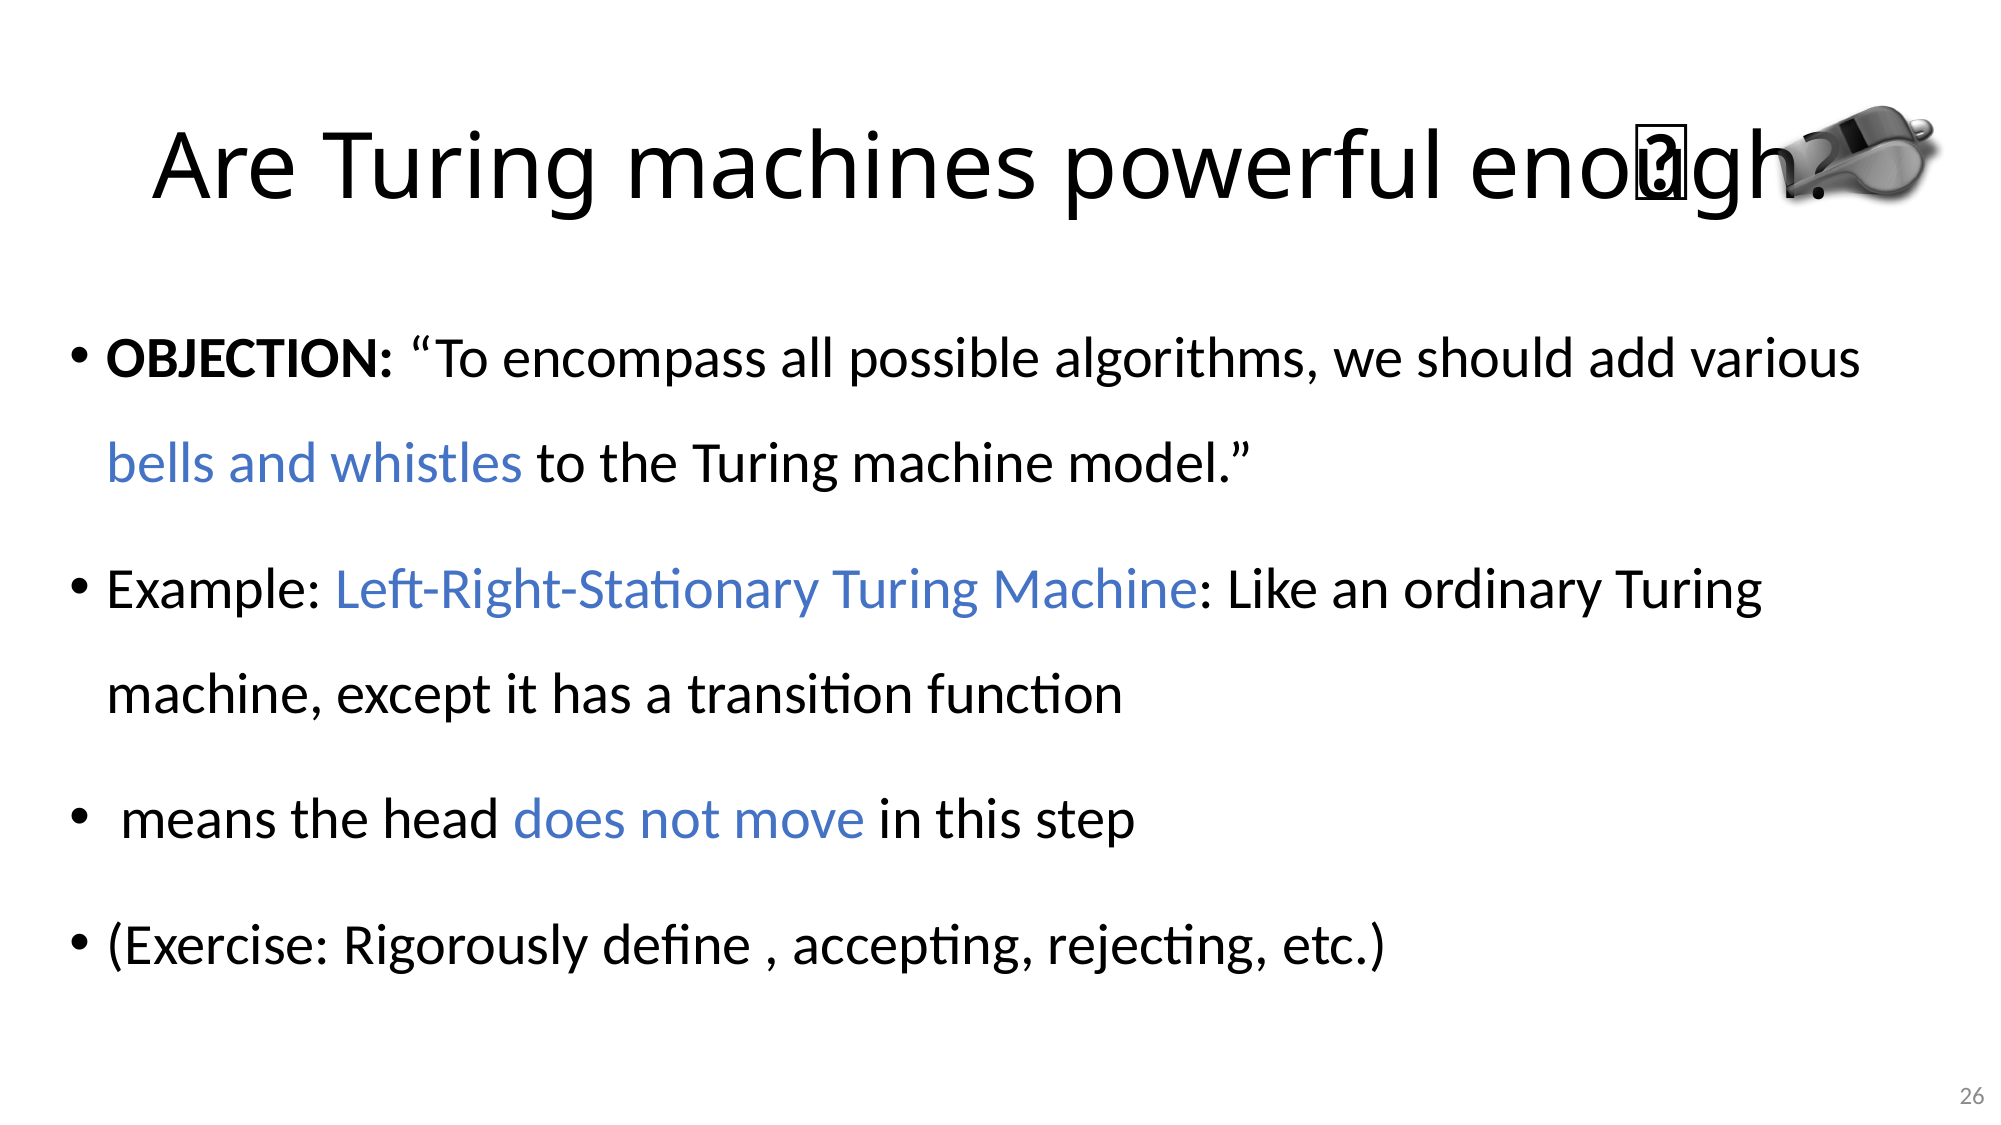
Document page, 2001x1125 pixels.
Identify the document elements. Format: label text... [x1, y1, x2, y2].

title Are Turing machines powerful enough? [137, 59, 1863, 278]
slide_number 26 [1550, 1064, 2000, 1125]
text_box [1619, 80, 1946, 232]
